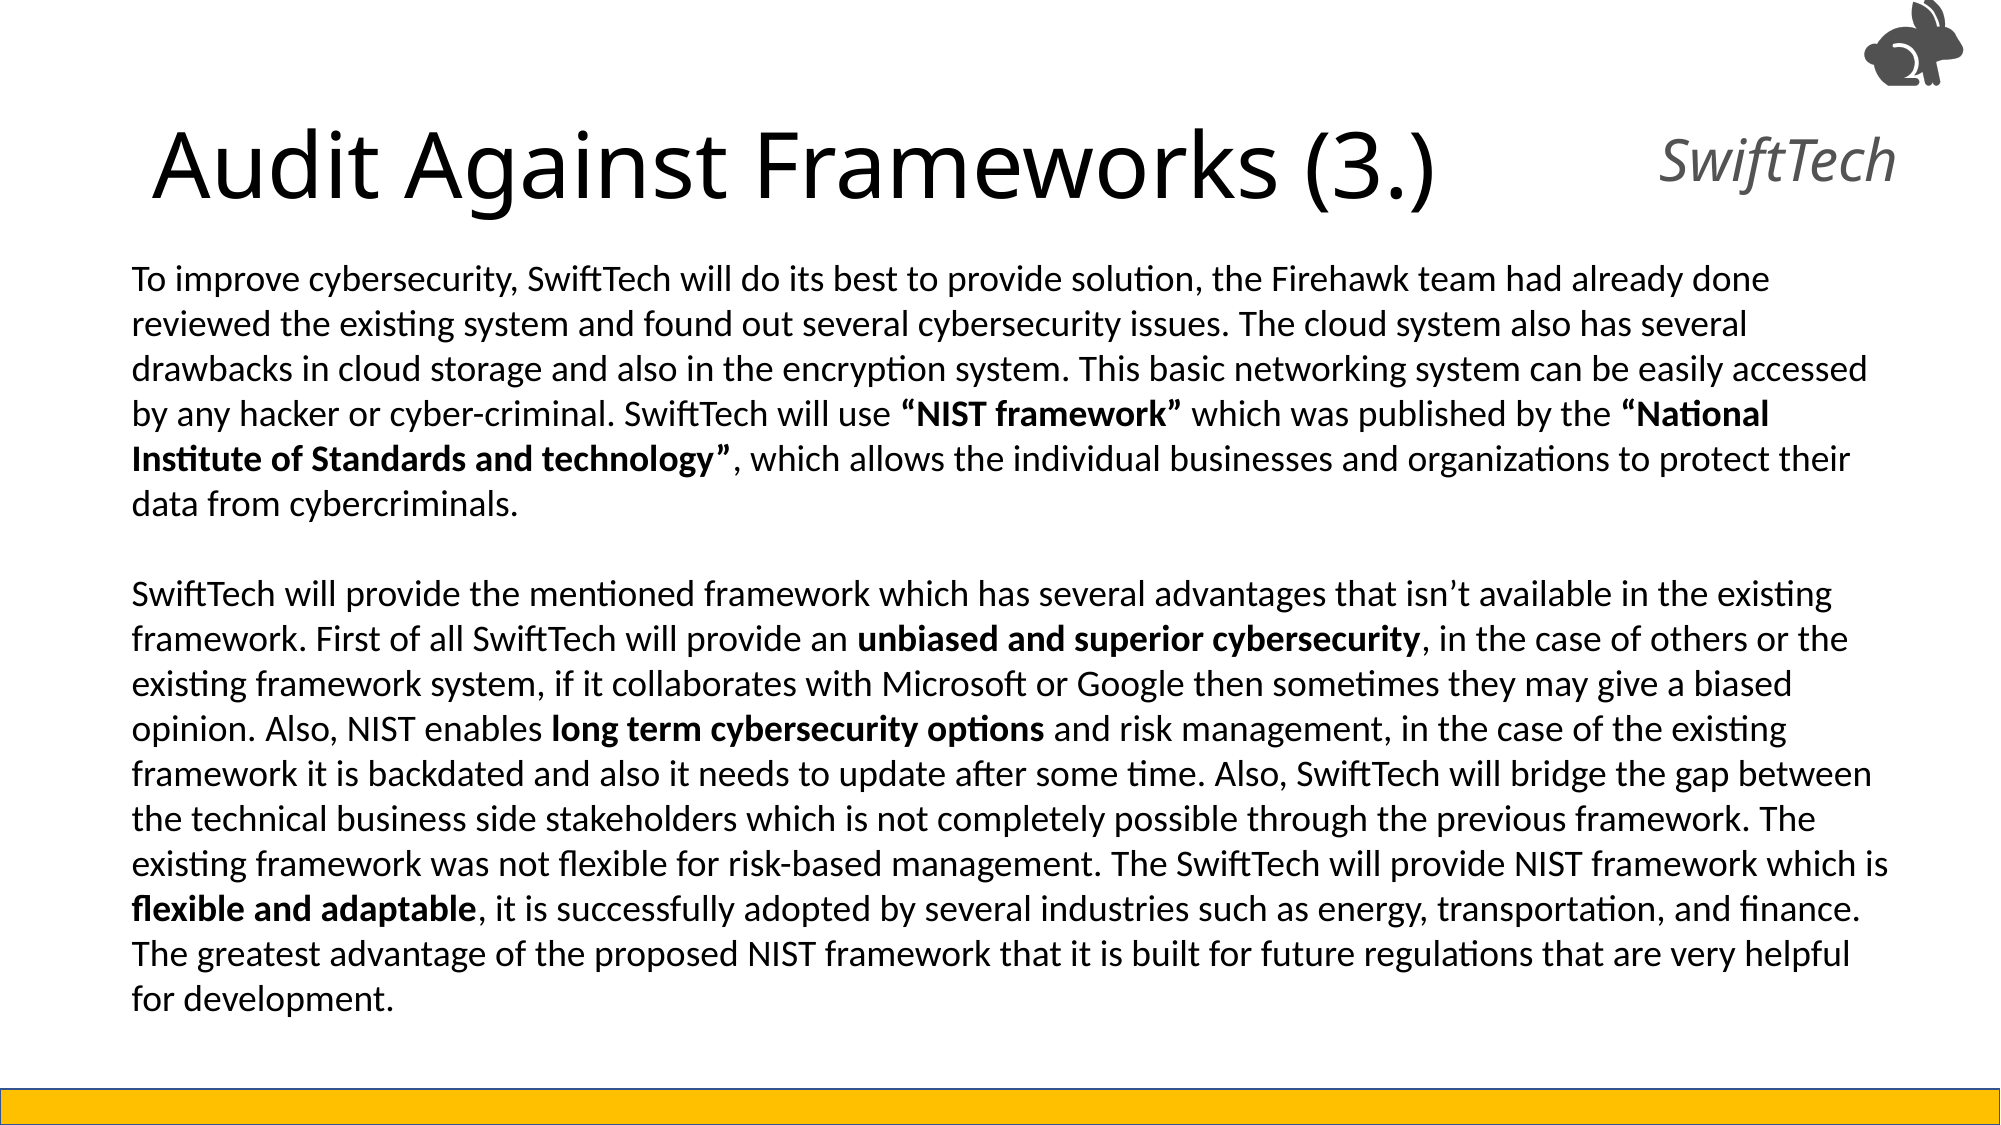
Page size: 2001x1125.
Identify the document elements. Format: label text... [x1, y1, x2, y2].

text_box To improve cybersecurity, SwiftTech will do its best to provide solution, the Firehawk team had already done reviewed the existing system and found out several cybersecurity issues. The cloud system also has several drawbacks in cloud storage and also in the encryption system. This basic networking system can be easily accessed by any hacker or cyber-criminal. SwiftTech will use “NIST framework” which was published by the “National Institute of Standards and technology”, which allows the individual businesses and organizations to protect their data from cybercriminals. SwiftTech will provide the mentioned framework which has several advantages that isn’t available in the existing framework. First of all SwiftTech will provide an unbiased and superior cybersecurity, in the case of others or the existing framework system, if it collaborates with Microsoft or Google then sometimes they may give a biased opinion. Also, NIST enables long term cybersecurity options and risk management, in the case of the existing framework it is backdated and also it needs to update after some time. Also, SwiftTech will bridge the gap between the technical business side stakeholders which is not completely possible through the previous framework. The existing framework was not flexible for risk-based management. The SwiftTech will provide NIST framework which is flexible and adaptable, it is successfully adopted by several industries such as energy, transportation, and finance. The greatest advantage of the proposed NIST framework that it is built for future regulations that are very helpful for development. [116, 246, 1911, 1026]
text_box [0, 1088, 2000, 1125]
picture [1851, 0, 1977, 104]
title Audit Against Frameworks (3.) [137, 59, 1644, 246]
text_box SwiftTech [1644, 51, 2000, 275]
